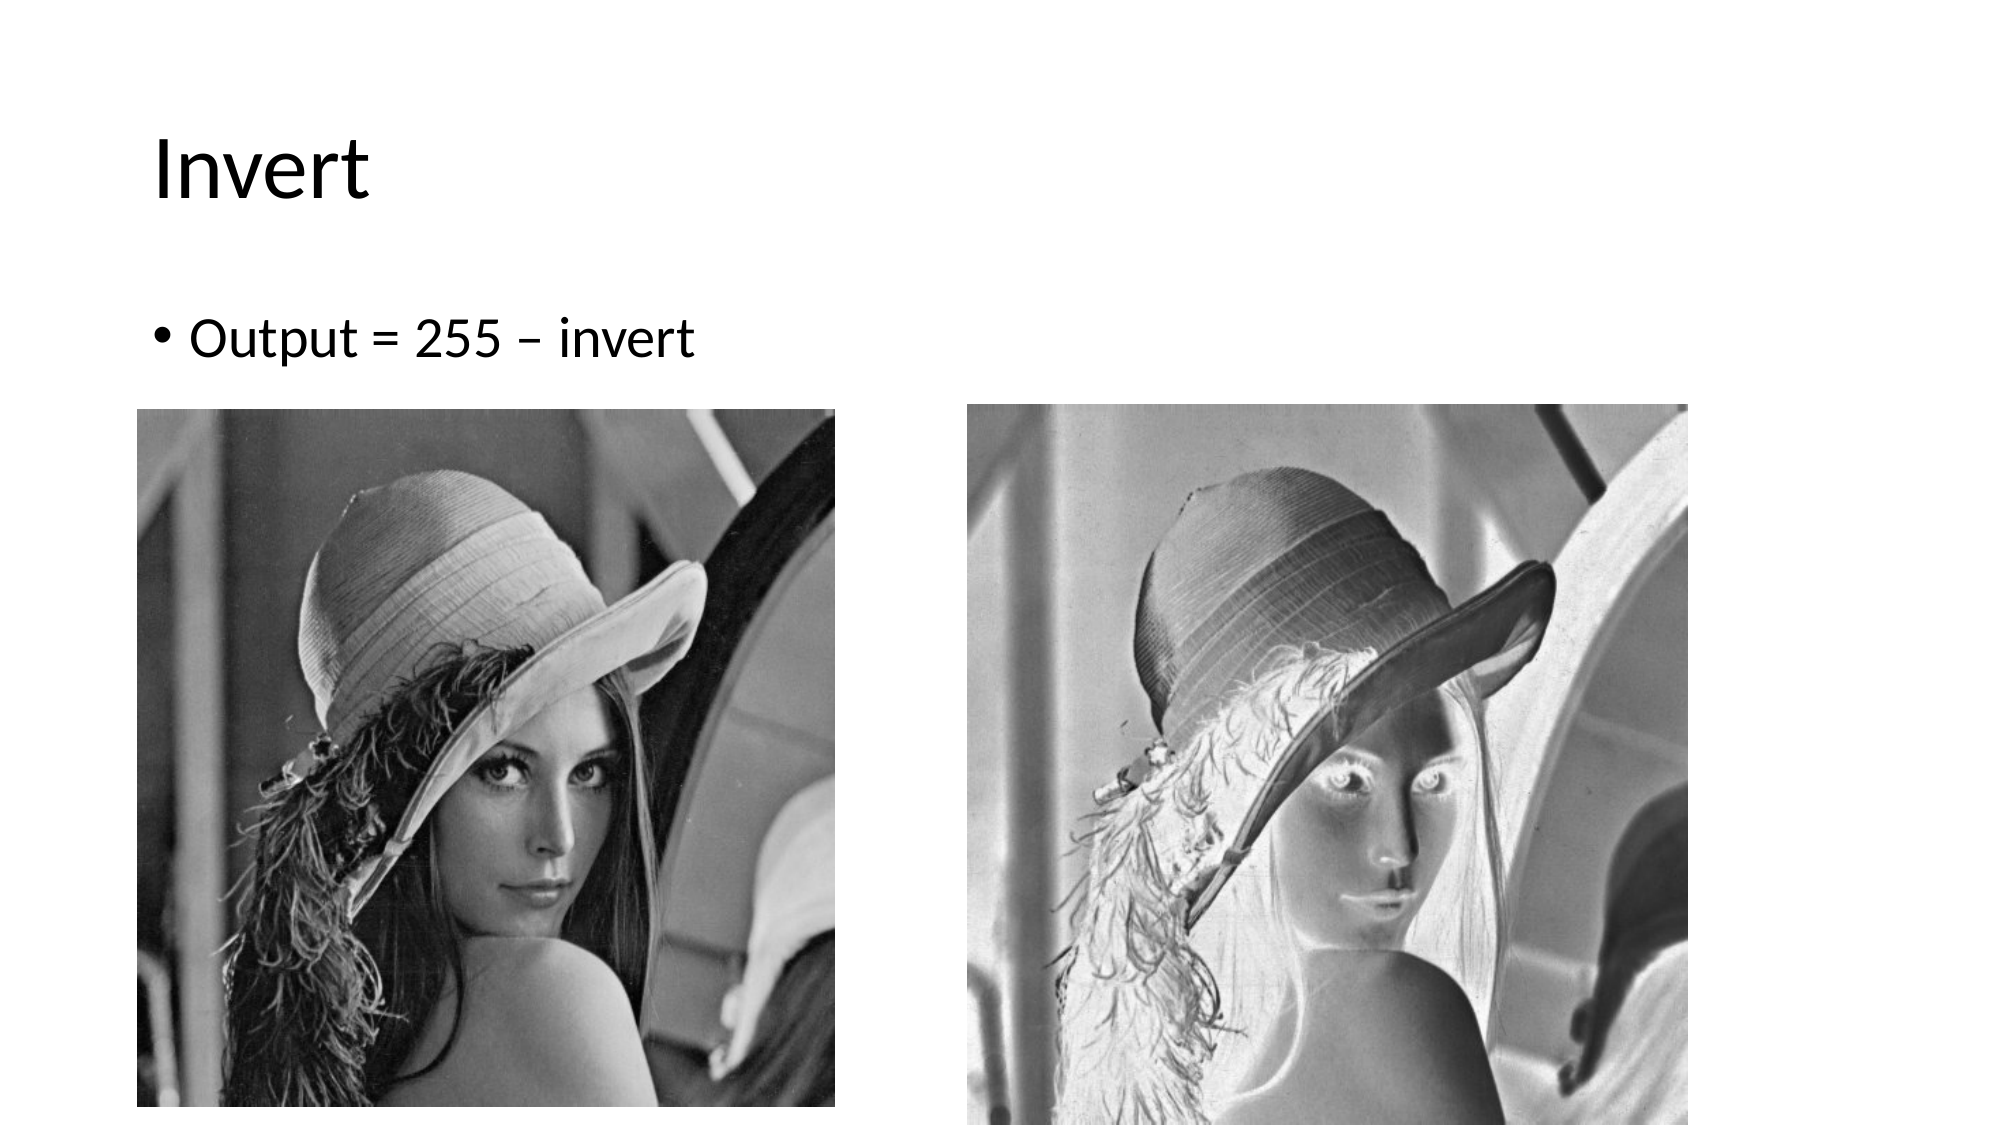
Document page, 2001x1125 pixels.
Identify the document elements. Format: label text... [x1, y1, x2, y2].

title Invert [137, 59, 1863, 278]
picture [967, 404, 1688, 1125]
picture [137, 409, 836, 1108]
list Output = 255 – invert [137, 299, 1863, 1014]
